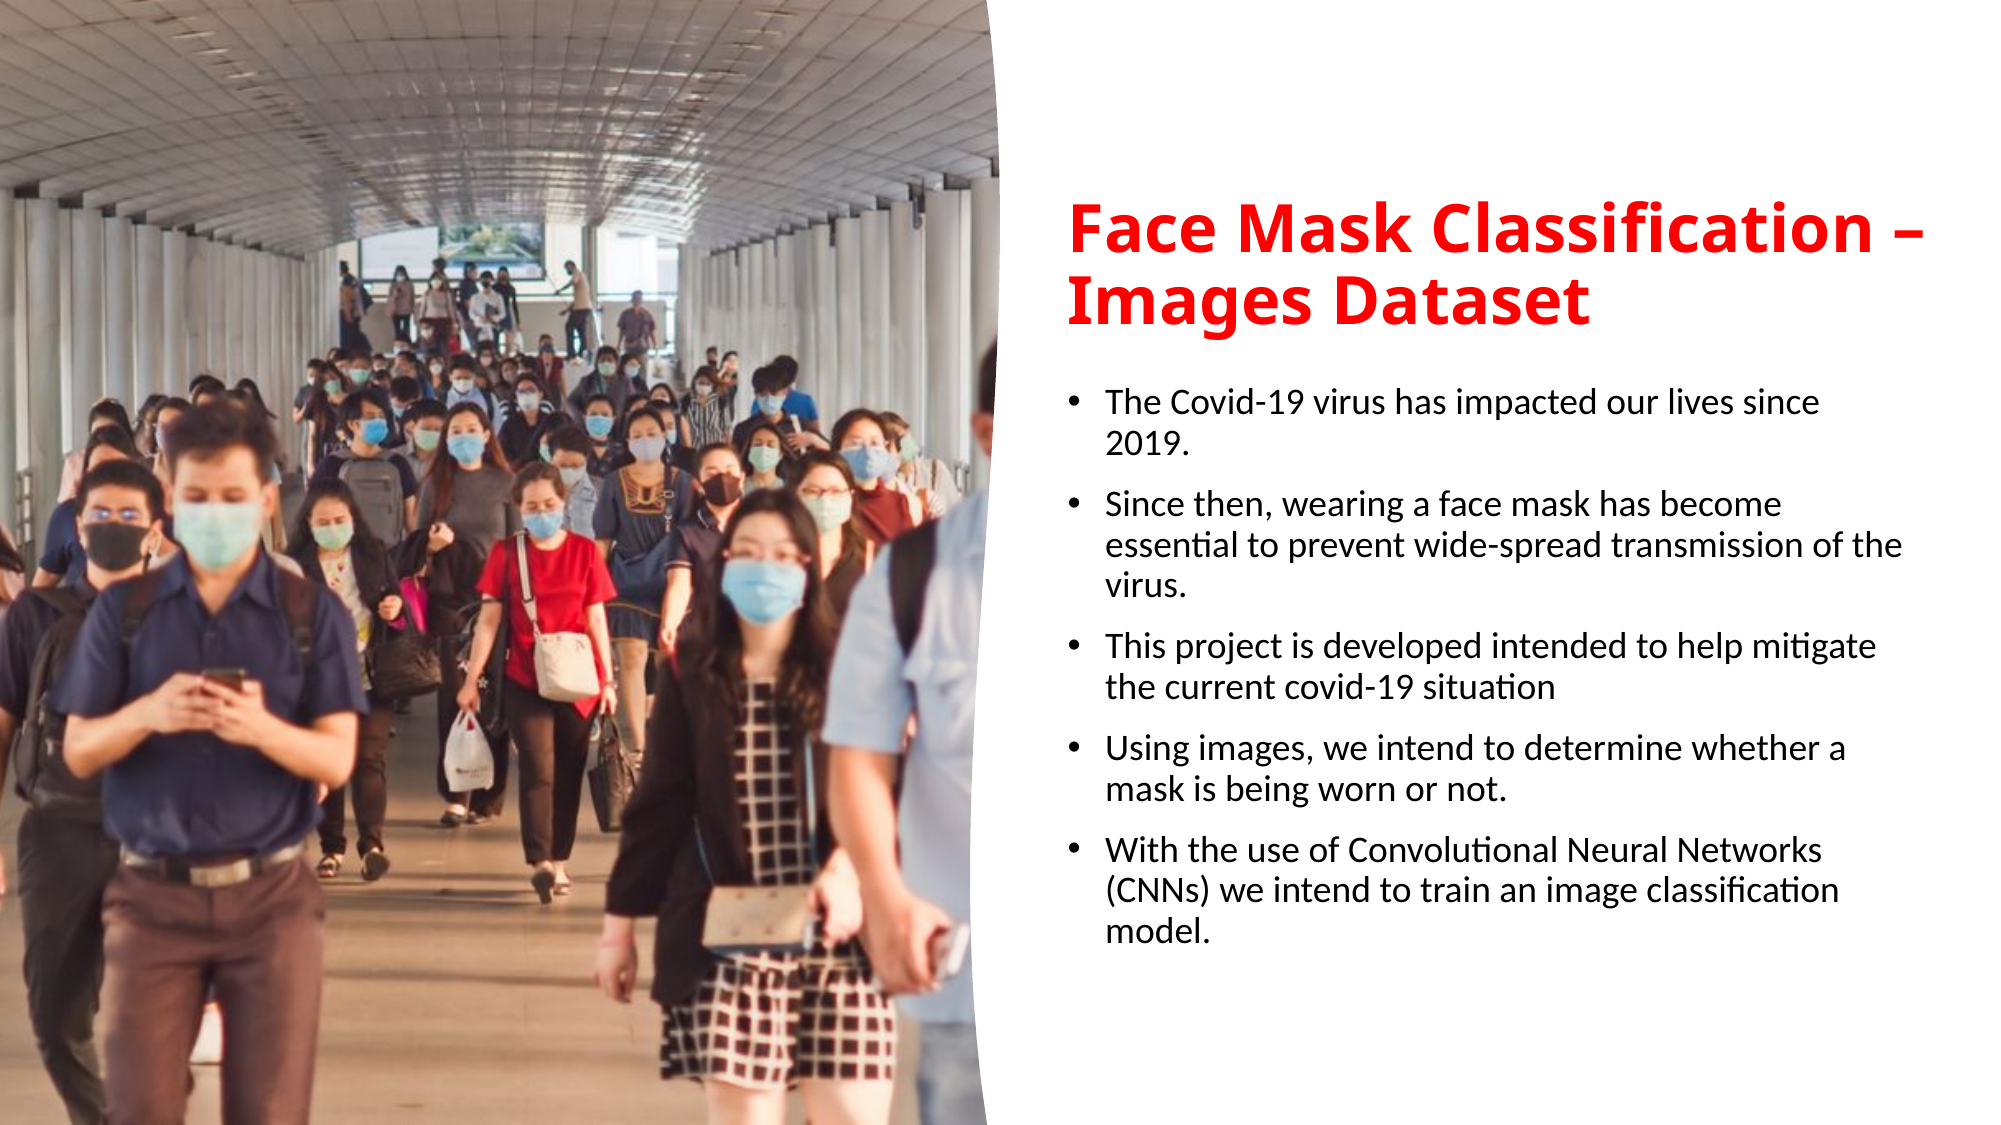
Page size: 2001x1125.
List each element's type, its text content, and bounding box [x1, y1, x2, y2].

list The Covid-19 virus has impacted our lives since 2019. Since then, wearing a face mask has become essential to prevent wide-spread transmission of the virus. This project is developed intended to help mitigate the current covid-19 situation Using images, we intend to determine whether a mask is being worn or not. With the use of Convolutional Neural Networks (CNNs) we intend to train an image classification model. [1052, 375, 1921, 991]
title Face Mask Classification – Images Dataset [1052, 79, 1984, 347]
picture [0, 0, 1000, 1125]
